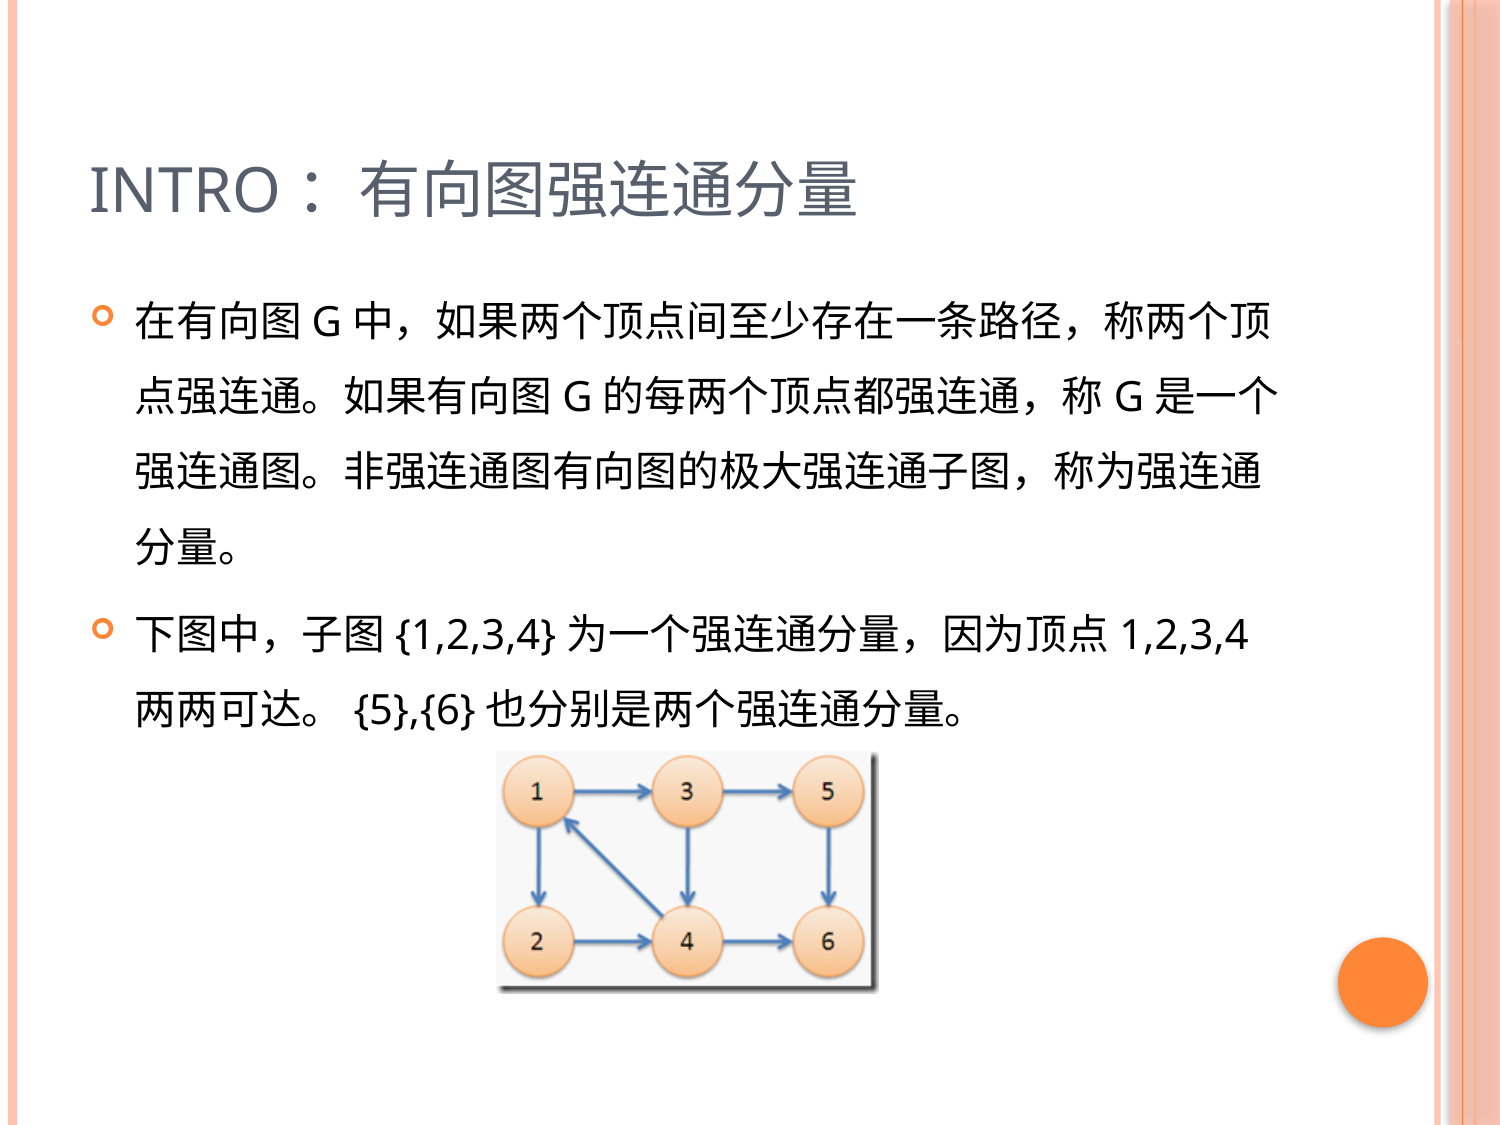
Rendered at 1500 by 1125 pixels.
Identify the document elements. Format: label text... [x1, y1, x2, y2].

list 在有向图G中，如果两个顶点间至少存在一条路径，称两个顶点强连通。如果有向图G的每两个顶点都强连通，称G是一个强连通图。非强连通图有向图的极大强连通子图，称为强连通分量。 下图中，子图{1,2,3,4}为一个强连通分量，因为顶点1,2,3,4两两可达。{5},{6}也分别是两个强连通分量。 [75, 262, 1300, 1062]
title Intro：有向图强连通分量 [75, 45, 1300, 233]
picture [496, 750, 879, 995]
